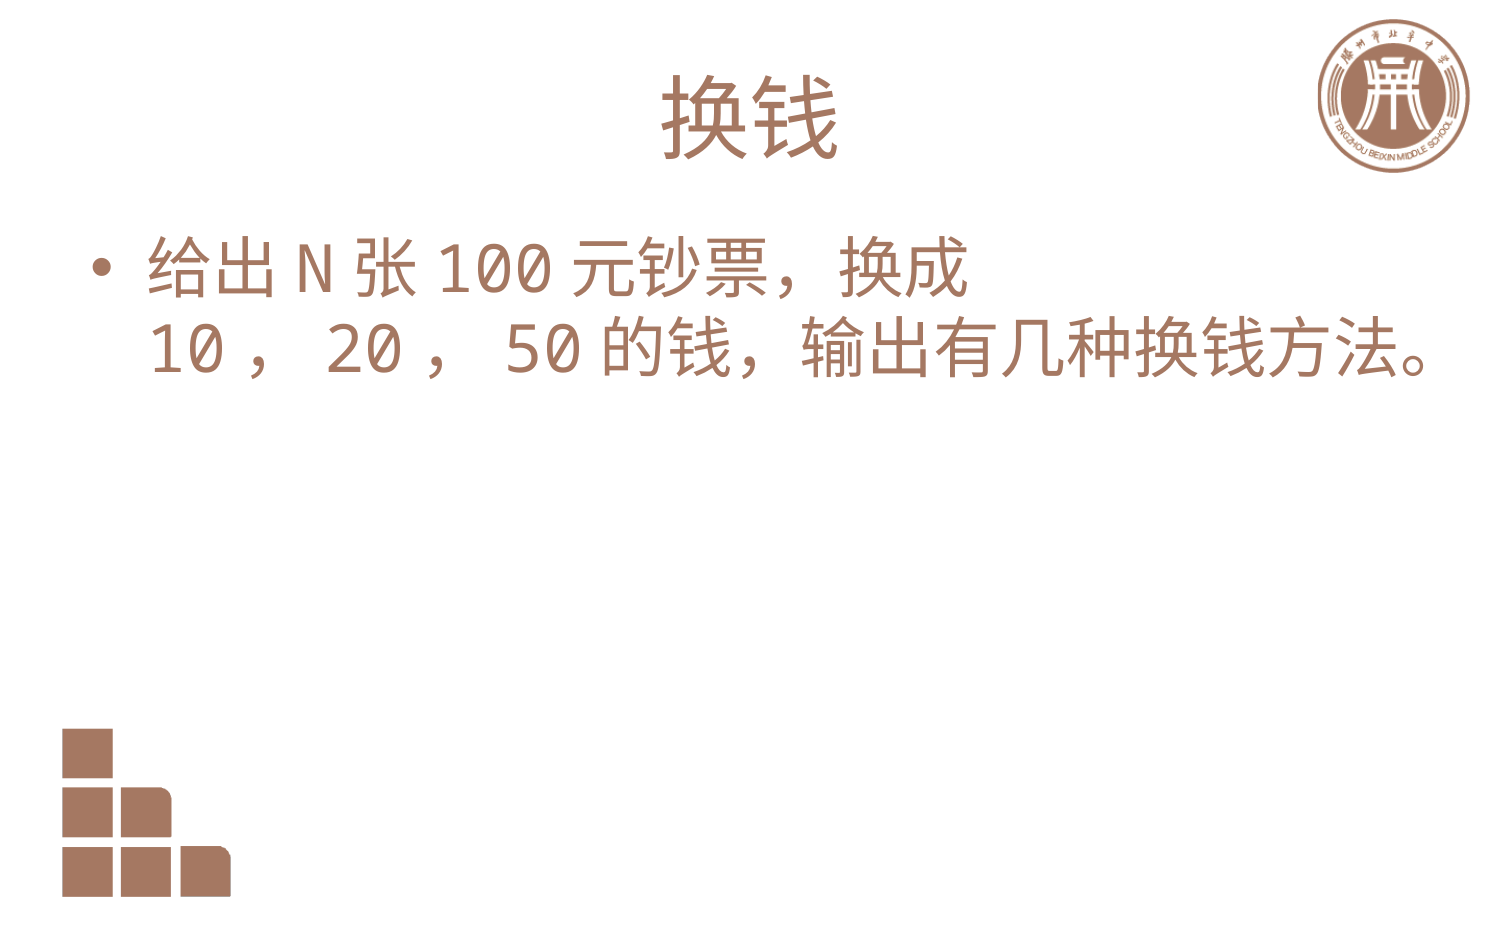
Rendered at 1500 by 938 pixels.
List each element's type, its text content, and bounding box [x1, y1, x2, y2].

picture [41, 716, 263, 916]
list 给出N张100元钞票，换成10，20，50的钱，输出有几种换钱方法。 [75, 218, 1425, 838]
picture [1317, 19, 1498, 173]
title 换钱 [75, 37, 1425, 194]
